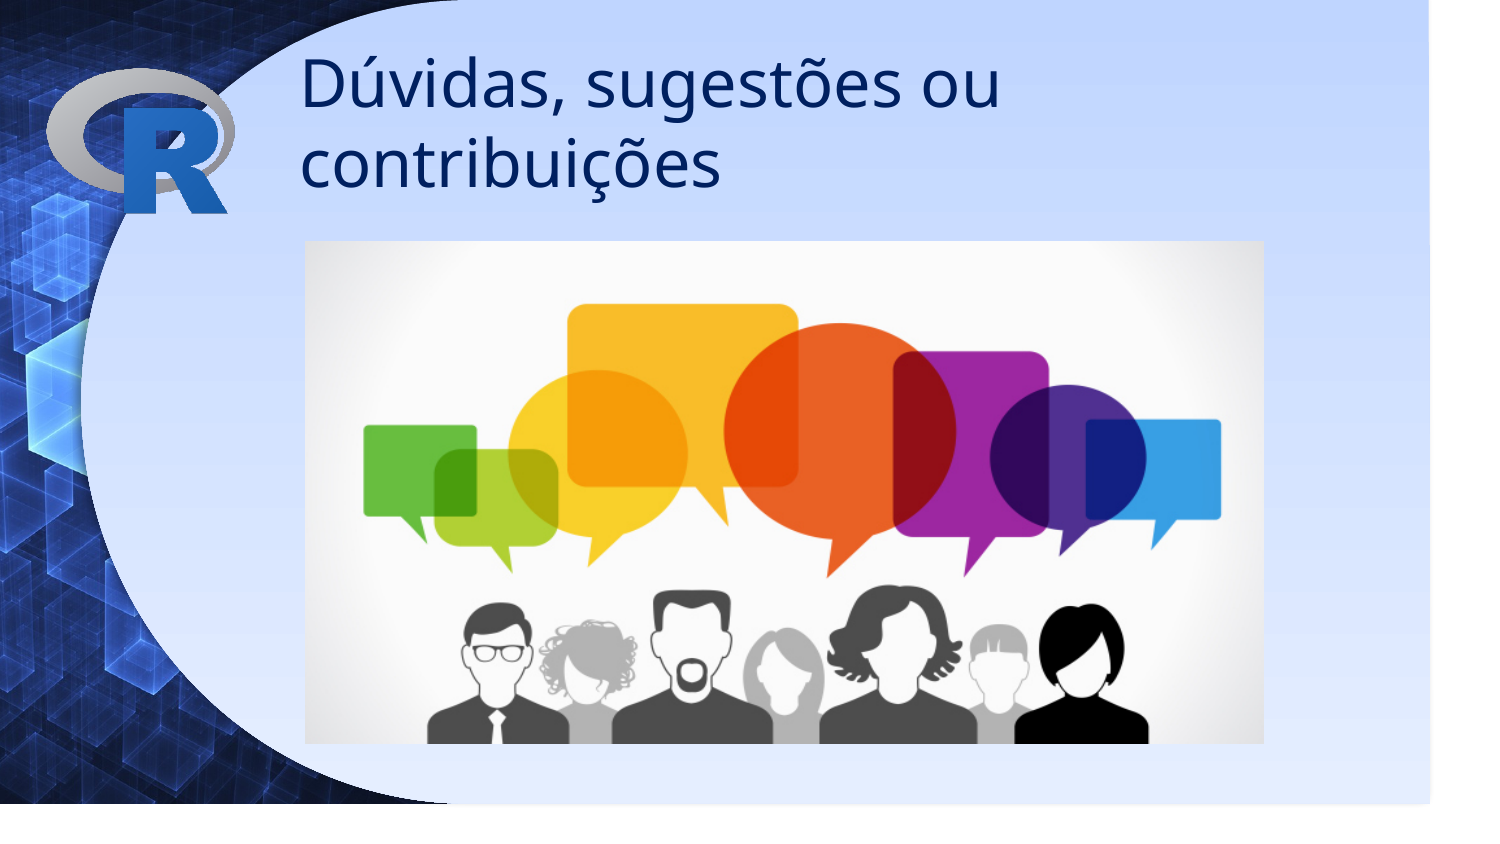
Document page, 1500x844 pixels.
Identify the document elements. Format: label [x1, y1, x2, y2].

picture [304, 241, 1264, 744]
text_box [0, 0, 1431, 804]
picture [46, 67, 235, 214]
